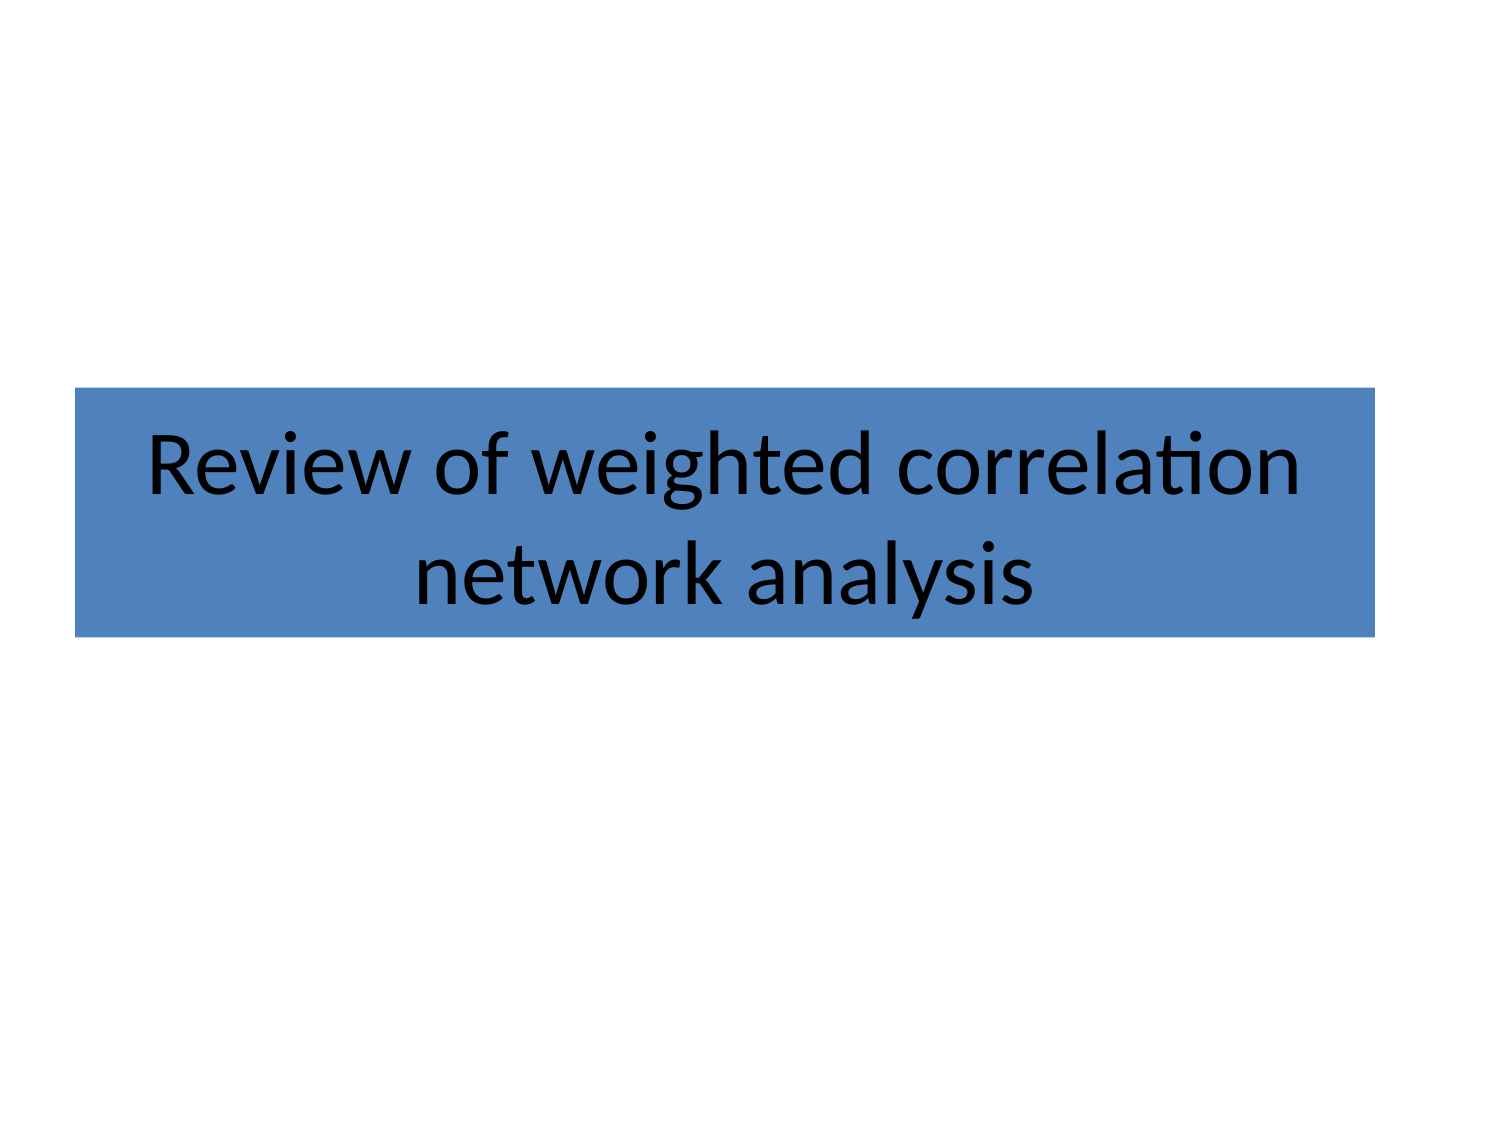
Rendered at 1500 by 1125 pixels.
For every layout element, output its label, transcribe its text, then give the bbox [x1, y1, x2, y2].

title Review of weighted correlation network analysis [75, 387, 1375, 638]
